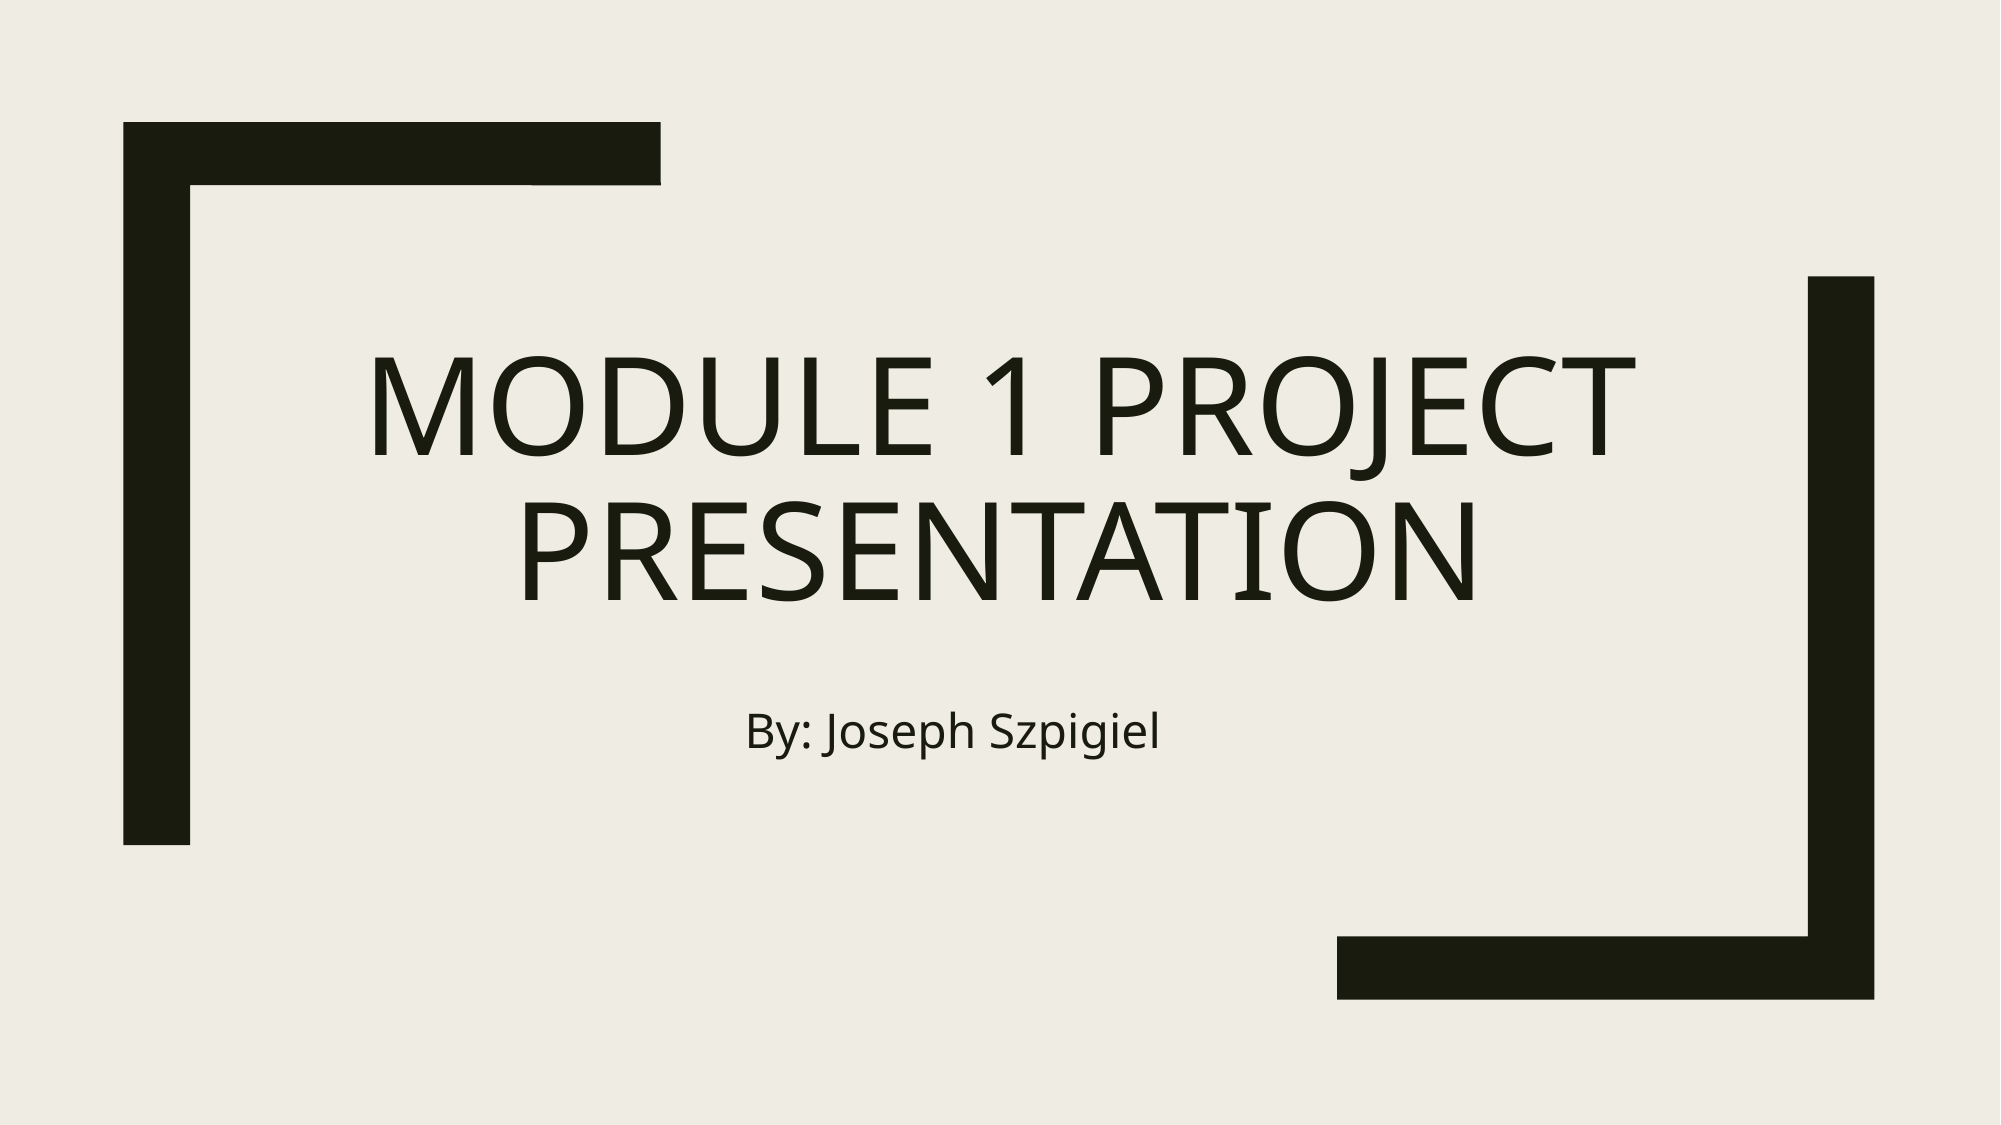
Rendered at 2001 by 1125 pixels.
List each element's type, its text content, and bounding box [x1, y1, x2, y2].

subtitle By: Joseph Szpigiel [513, 686, 1393, 877]
title Module 1 Project Presentation [314, 293, 1686, 638]
